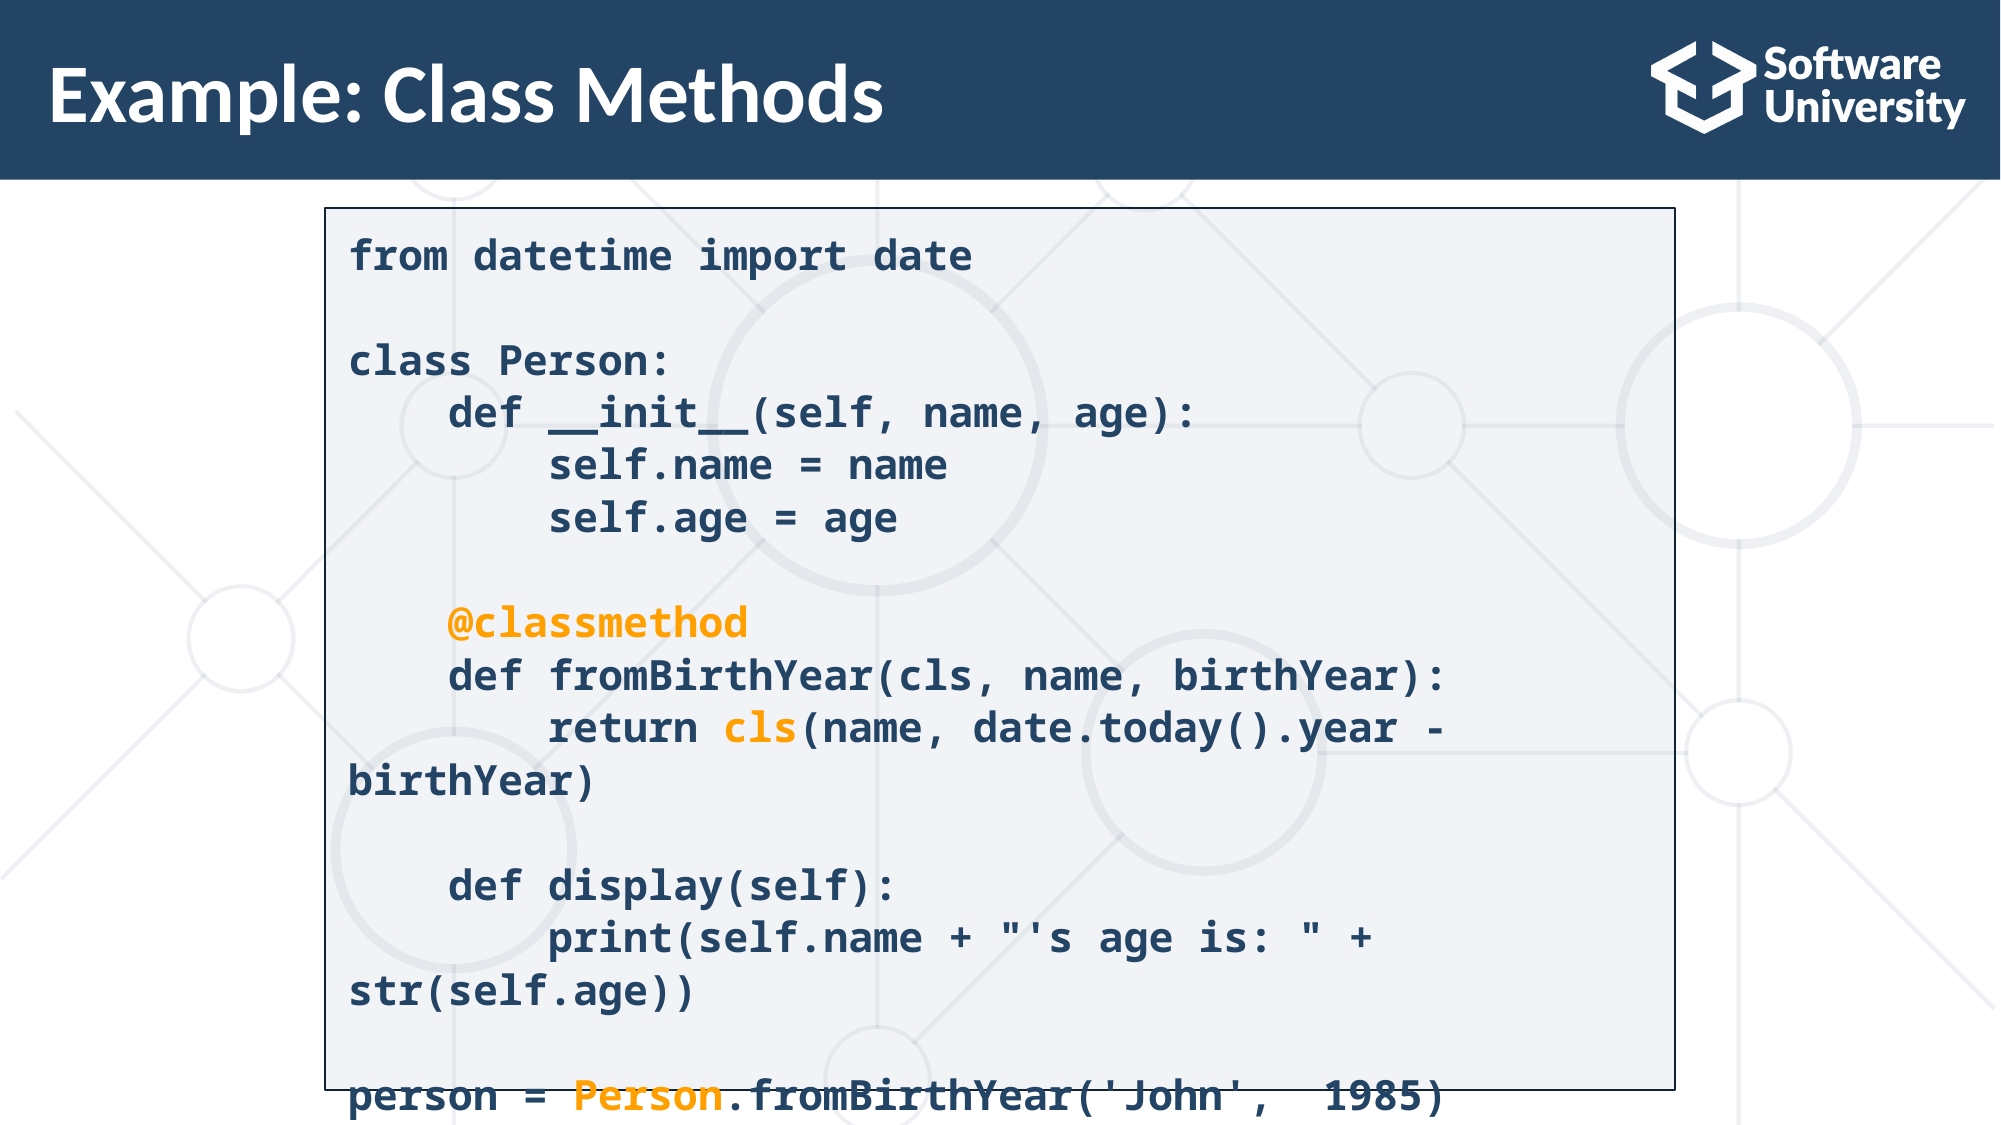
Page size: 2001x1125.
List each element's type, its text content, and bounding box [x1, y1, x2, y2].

picture [1651, 41, 1966, 134]
list from datetime import date class Person: def __init__(self, name, age): self.name = name self.age = age @classmethod def fromBirthYear(cls, name, birthYear): return cls(name, date.today().year - birthYear) def display(self): print(self.name + "'s age is: " + str(self.age)) person = Person.fromBirthYear('John', 1985) person.display() # John's age is: 35 [324, 207, 1676, 1091]
title Example: Class Methods [31, 16, 1625, 162]
